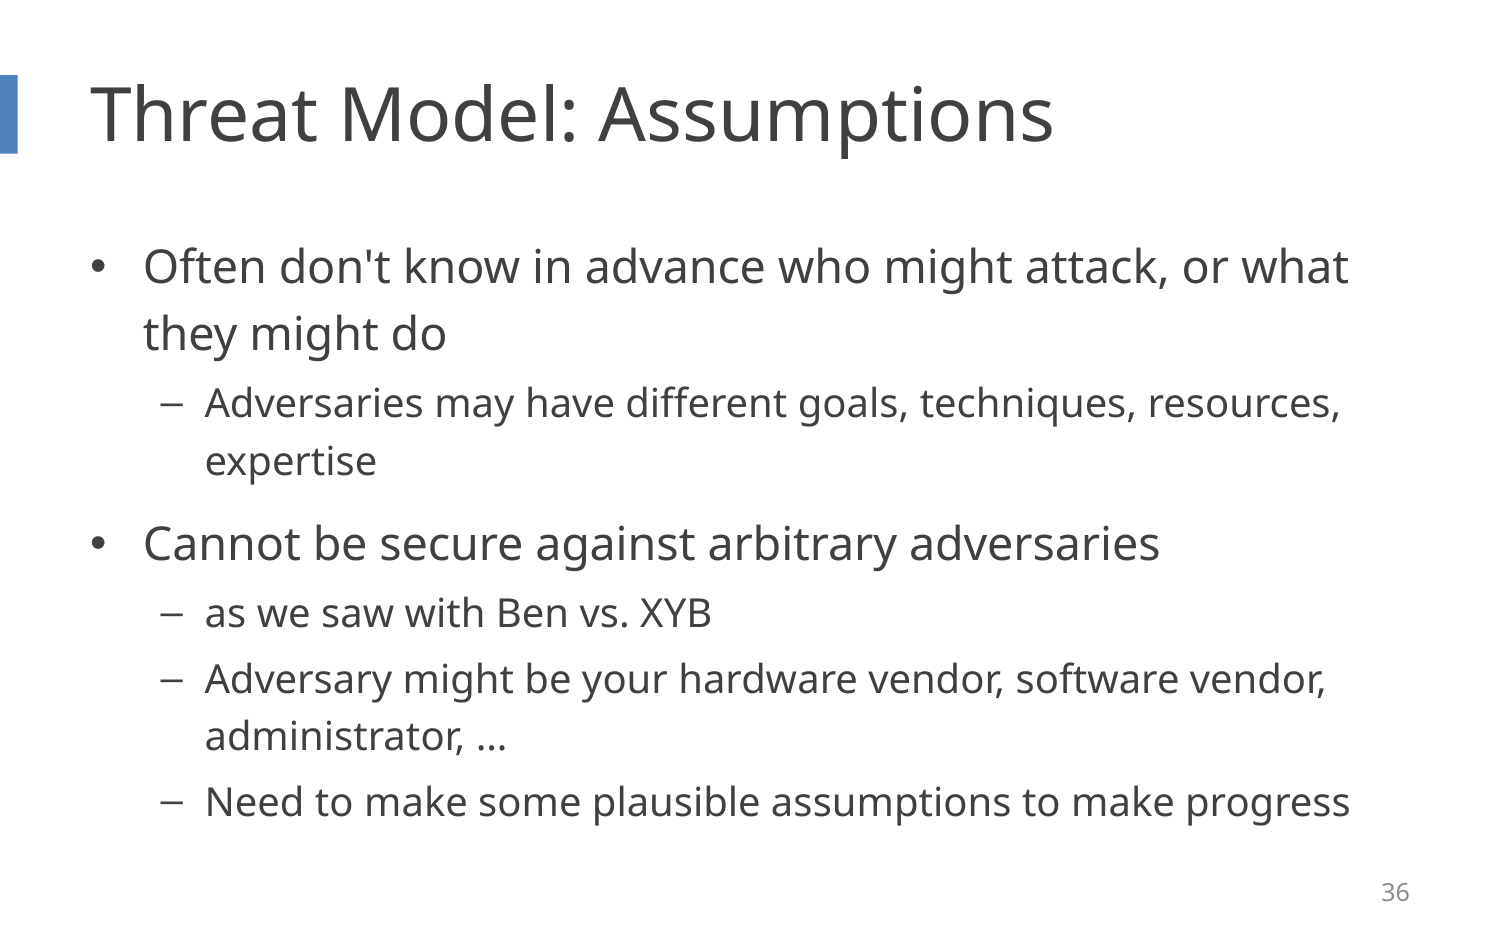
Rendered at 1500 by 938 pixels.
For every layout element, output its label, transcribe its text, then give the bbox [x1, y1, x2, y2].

list Often don't know in advance who might attack, or what they might do Adversaries may have different goals, techniques, resources, expertise Cannot be secure against arbitrary adversaries as we saw with Ben vs. XYB Adversary might be your hardware vendor, software vendor, administrator, … Need to make some plausible assumptions to make progress [75, 218, 1425, 838]
slide_number 36 [1074, 868, 1425, 919]
title Threat Model: Assumptions [75, 37, 1425, 186]
